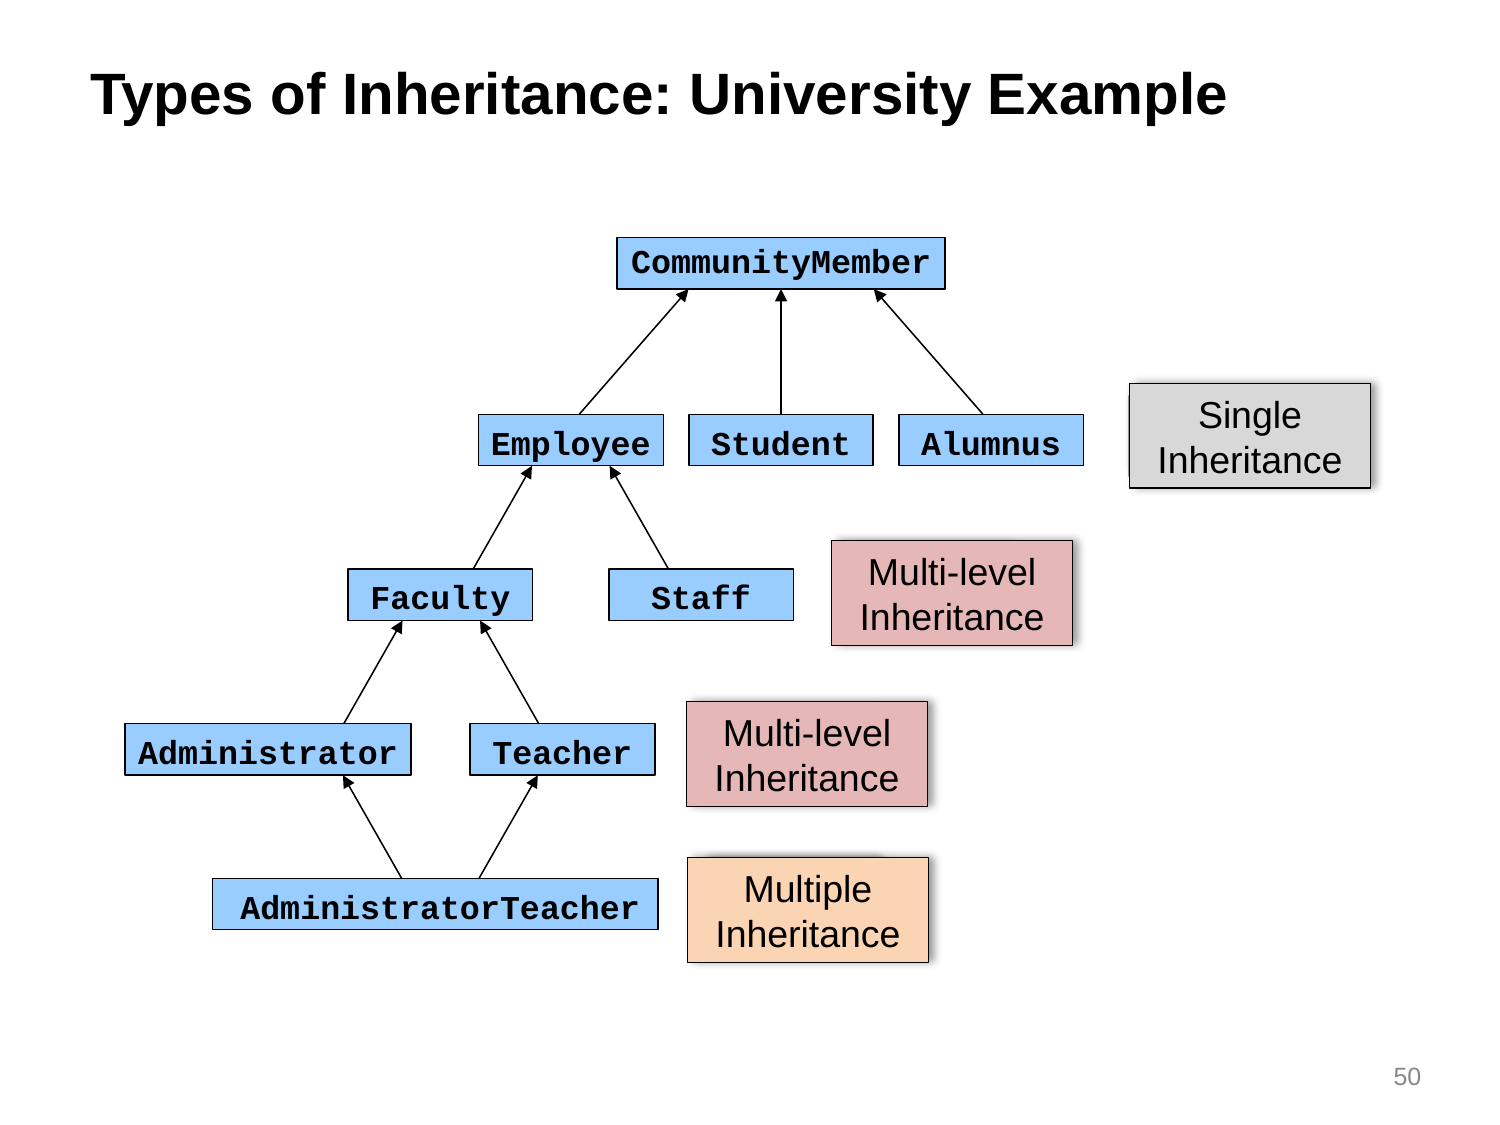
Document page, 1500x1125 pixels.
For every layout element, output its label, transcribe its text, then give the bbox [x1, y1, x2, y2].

text_box Multiple Inheritance [687, 955, 929, 963]
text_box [124, 237, 1326, 946]
title Types of Inheritance: University Example [75, 23, 1425, 160]
text_box Single Inheritance [1329, 383, 1371, 489]
slide_number ‹#› [1316, 1053, 1437, 1106]
